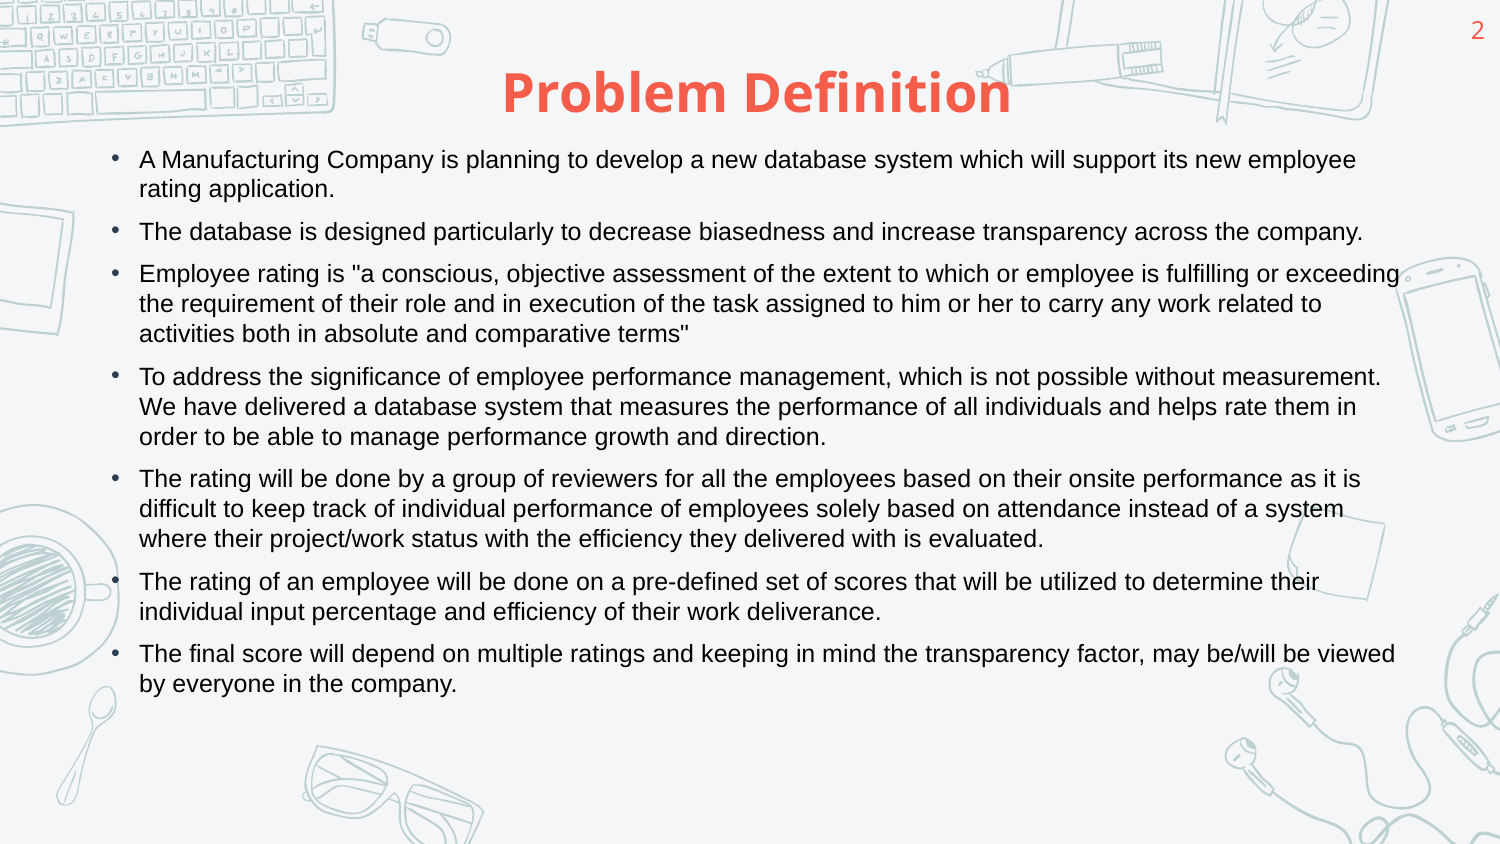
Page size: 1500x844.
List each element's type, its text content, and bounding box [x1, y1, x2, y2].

slide_number 2 [1435, 0, 1500, 53]
text_box A Manufacturing Company is planning to develop a new database system which will support its new employee rating application. The database is designed particularly to decrease biasedness and increase transparency across the company. Employee rating is "a conscious, objective assessment of the extent to which or employee is fulfilling or exceeding the requirement of their role and in execution of the task assigned to him or her to carry any work related to activities both in absolute and comparative terms" To address the significance of employee performance management, which is not possible without measurement. We have delivered a database system that measures the performance of all individuals and helps rate them in order to be able to manage performance growth and direction. The rating will be done by a group of reviewers for all the employees based on their onsite performance as it is difficult to keep track of individual performance of employees solely based on attendance instead of a system where their project/work status with the efficiency they delivered with is evaluated. The rating of an employee will be done on a pre-defined set of scores that will be utilized to determine their individual input percentage and efficiency of their work deliverance. The final score will depend on multiple ratings and keeping in mind the transparency factor, may be/will be viewed by everyone in the company. [96, 128, 1421, 774]
title Problem Definition [193, 42, 1323, 128]
